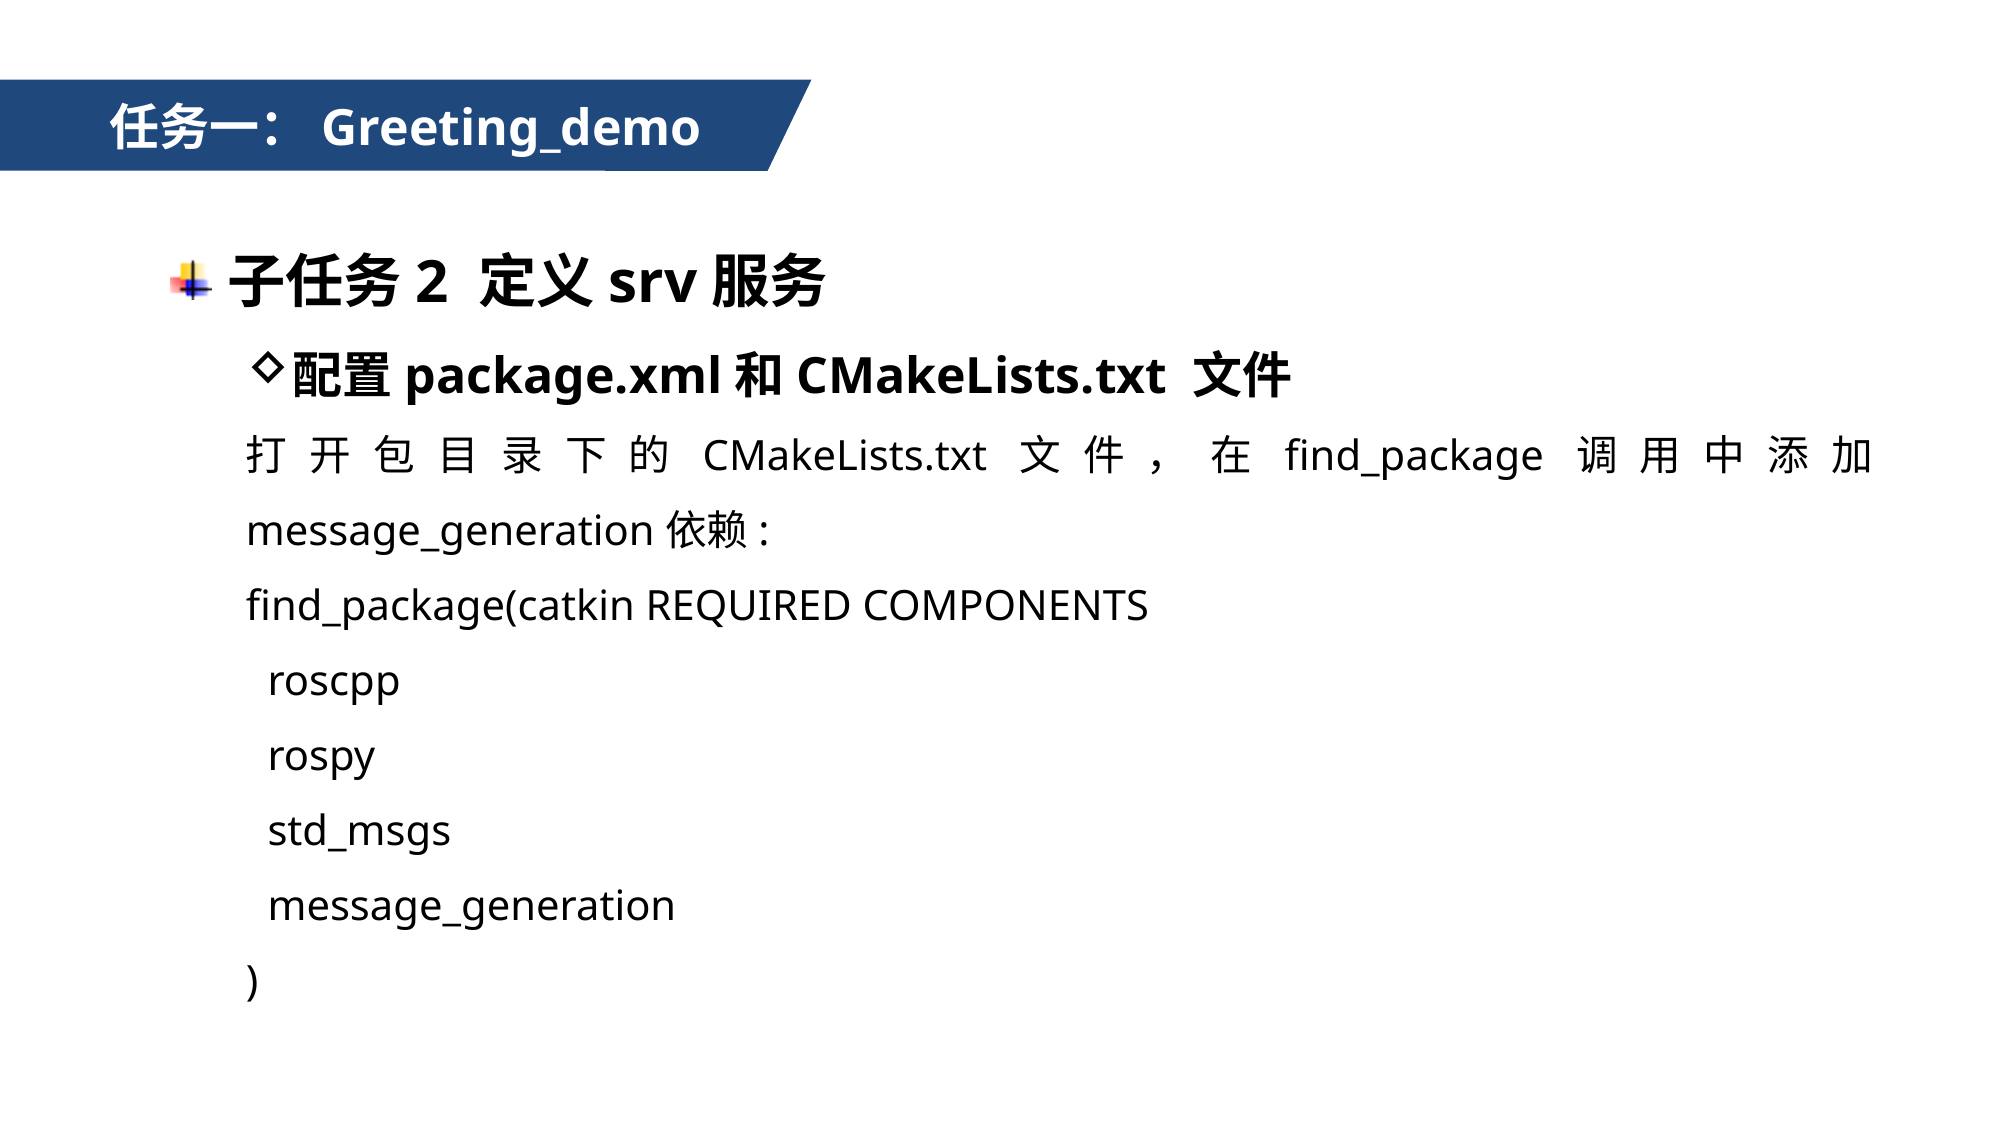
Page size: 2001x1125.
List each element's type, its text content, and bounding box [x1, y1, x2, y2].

text_box 子任务2 定义srv服务 配置package.xml和CMakeLists.txt 文件 打开包目录下的CMakeLists.txt文件，在find_package调用中添加message_generation依赖: find_package(catkin REQUIRED COMPONENTS roscpp rospy std_msgs message_generation ) [156, 201, 1898, 1102]
picture [170, 258, 212, 300]
text_box 任务一：Greeting_demo [0, 78, 814, 172]
